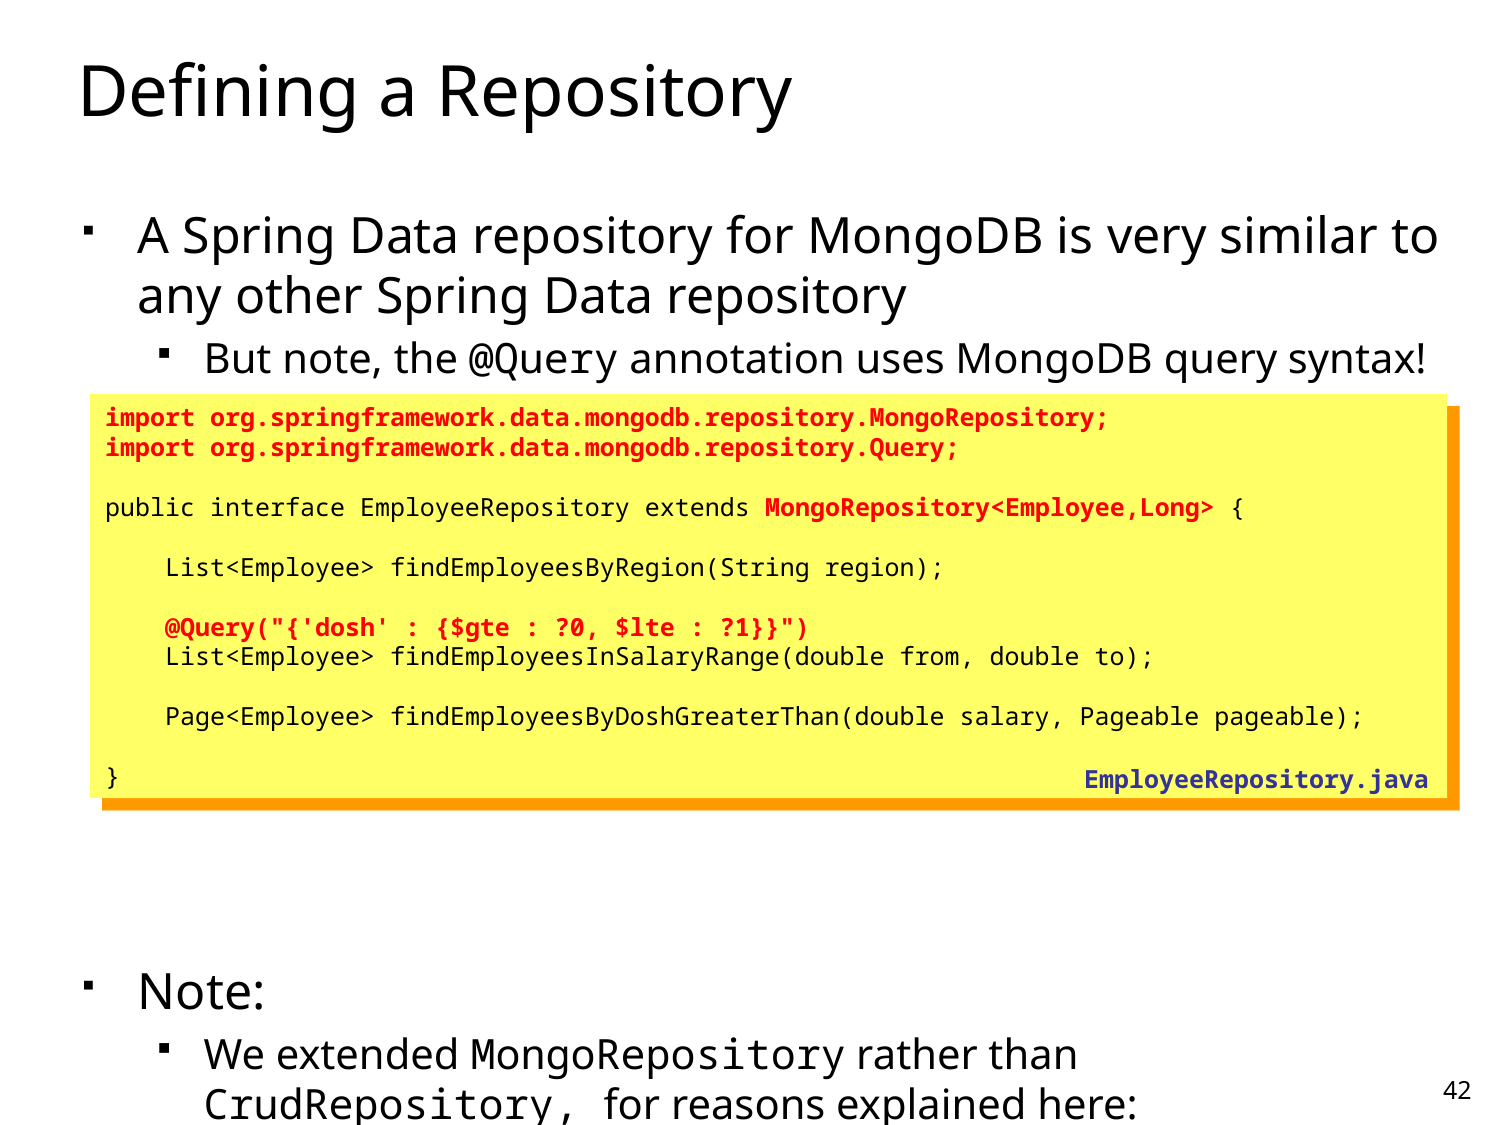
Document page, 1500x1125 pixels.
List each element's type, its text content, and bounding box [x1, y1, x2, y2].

text_box EmployeeRepository.java [1069, 756, 1444, 801]
list A Spring Data repository for MongoDB is very similar to any other Spring Data repository But note, the @Query annotation uses MongoDB query syntax! Note: We extended MongoRepository rather than CrudRepository, for reasons explained here: https://docs.spring.io/spring-data/jpa/docs/current/reference/html/ #repositories.multiple-modules [66, 196, 1460, 1007]
title Defining a Repository [61, 24, 1465, 139]
footer 42 [1417, 1040, 1497, 1117]
text_box import org.springframework.data.mongodb.repository.MongoRepository; import org.springframework.data.mongodb.repository.Query; public interface EmployeeRepository extends MongoRepository<Employee,Long> { List<Employee> findEmployeesByRegion(String region); @Query("{'dosh' : {$gte : ?0, $lte : ?1}}") List<Employee> findEmployeesInSalaryRange(double from, double to); Page<Employee> findEmployeesByDoshGreaterThan(double salary, Pageable pageable); } [90, 393, 1448, 799]
